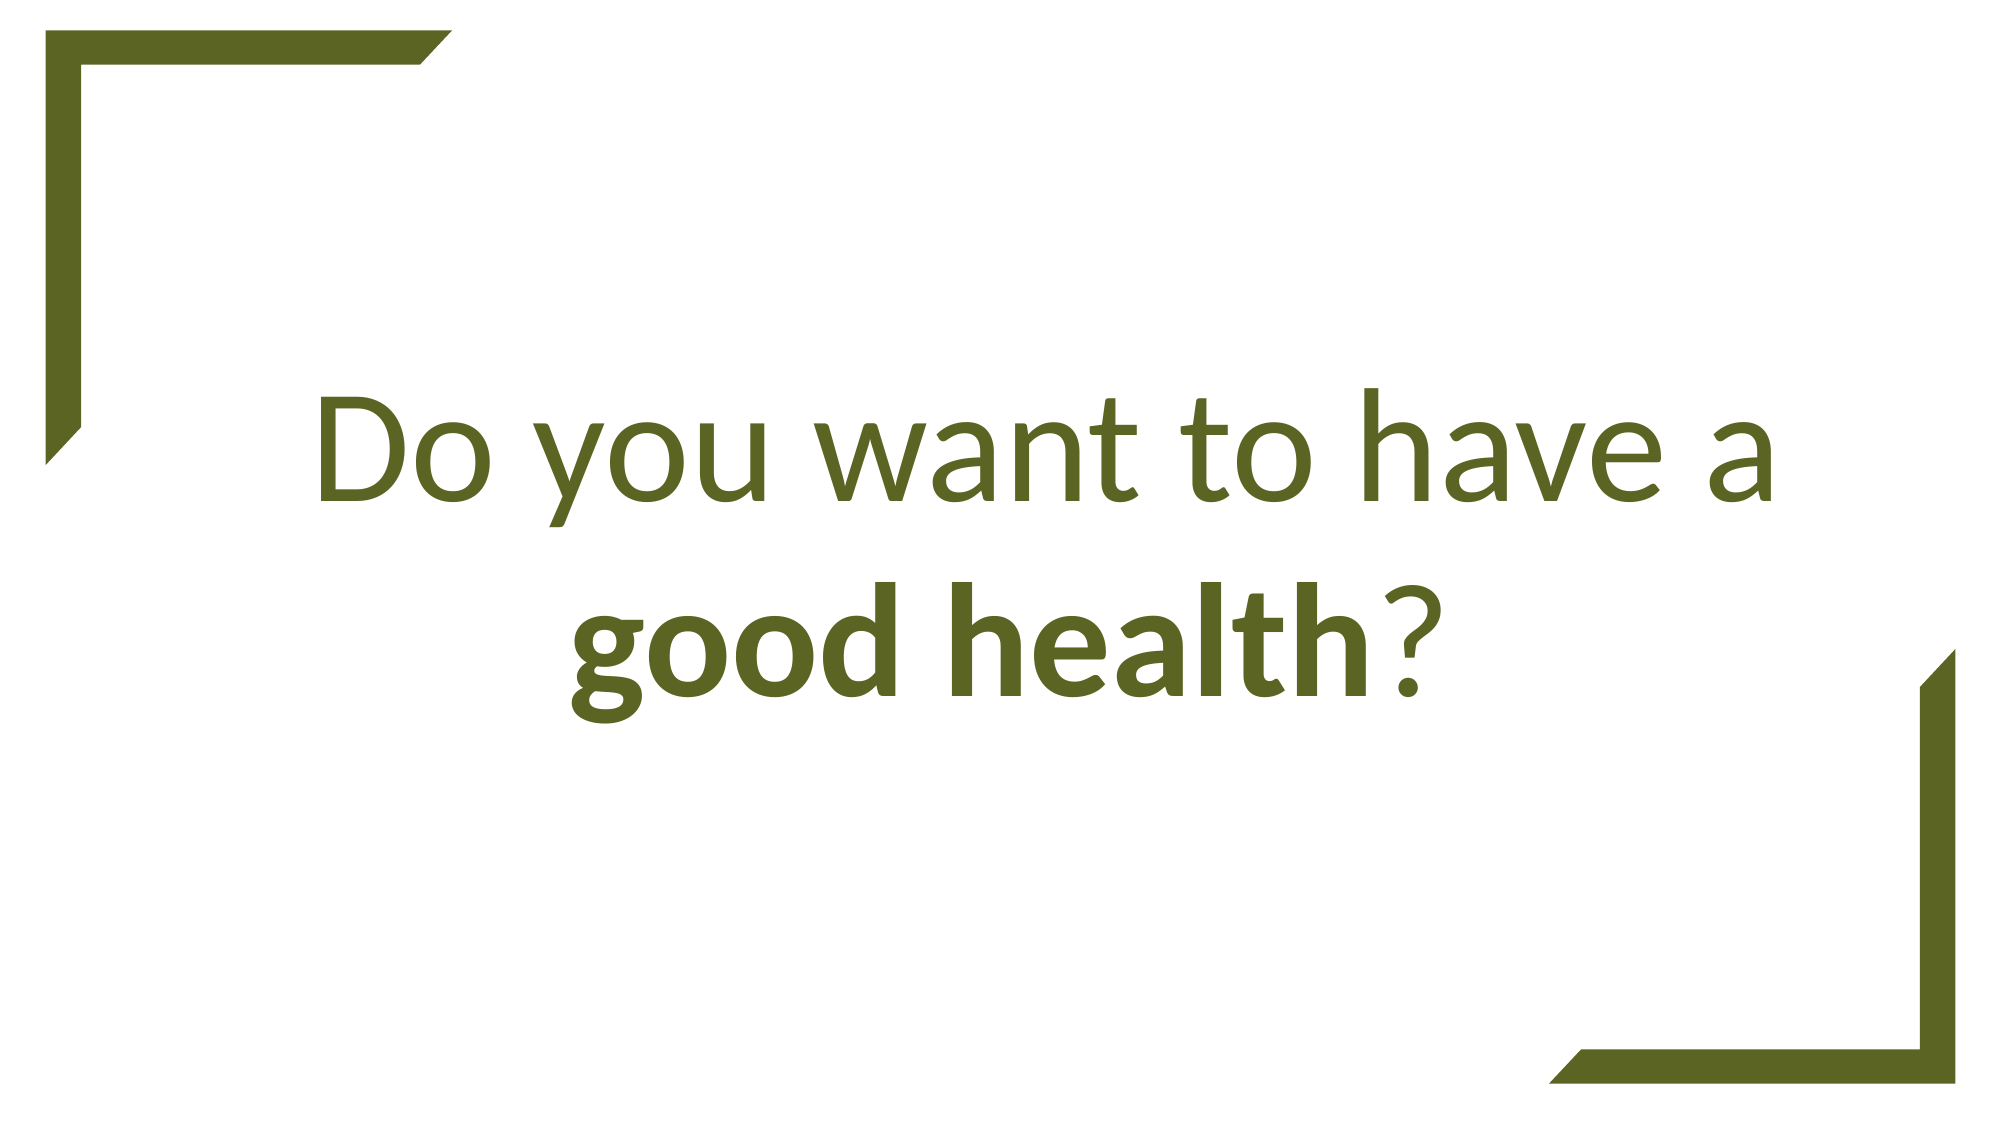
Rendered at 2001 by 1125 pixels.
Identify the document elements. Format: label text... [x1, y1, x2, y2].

text_box [44, 29, 455, 468]
text_box Do you want to have a good health? [198, 331, 1895, 737]
text_box [1546, 646, 1957, 1085]
